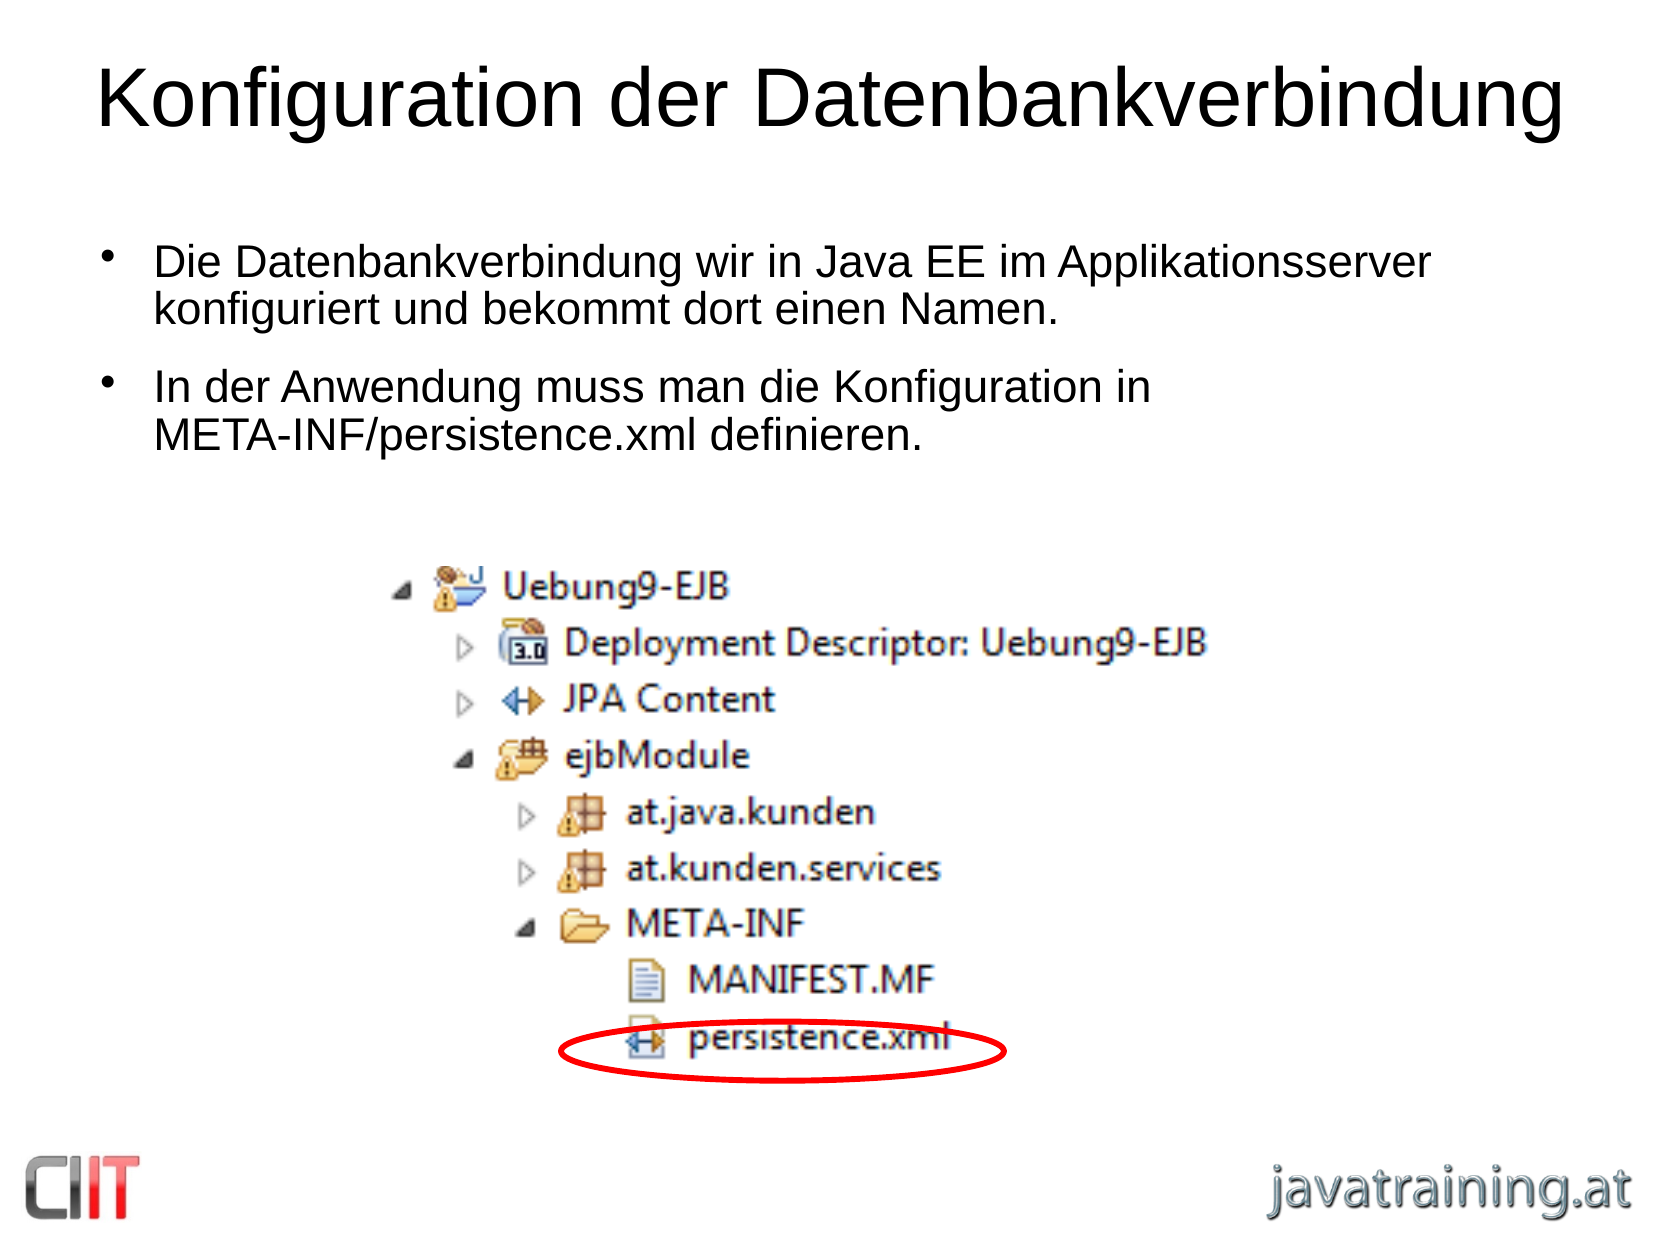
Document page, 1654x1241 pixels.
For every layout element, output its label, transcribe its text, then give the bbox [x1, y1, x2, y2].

picture [21, 1151, 142, 1223]
list Die Datenbankverbindung wir in Java EE im Applikationsserver konfiguriert und bekommt dort einen Namen. In der Anwendung muss man die Konfiguration in META-INF/persistence.xml definieren. [82, 230, 1571, 1034]
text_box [383, 566, 1241, 1081]
picture [1263, 1162, 1633, 1223]
title Konfiguration der Datenbankverbindung [4, 0, 1654, 193]
